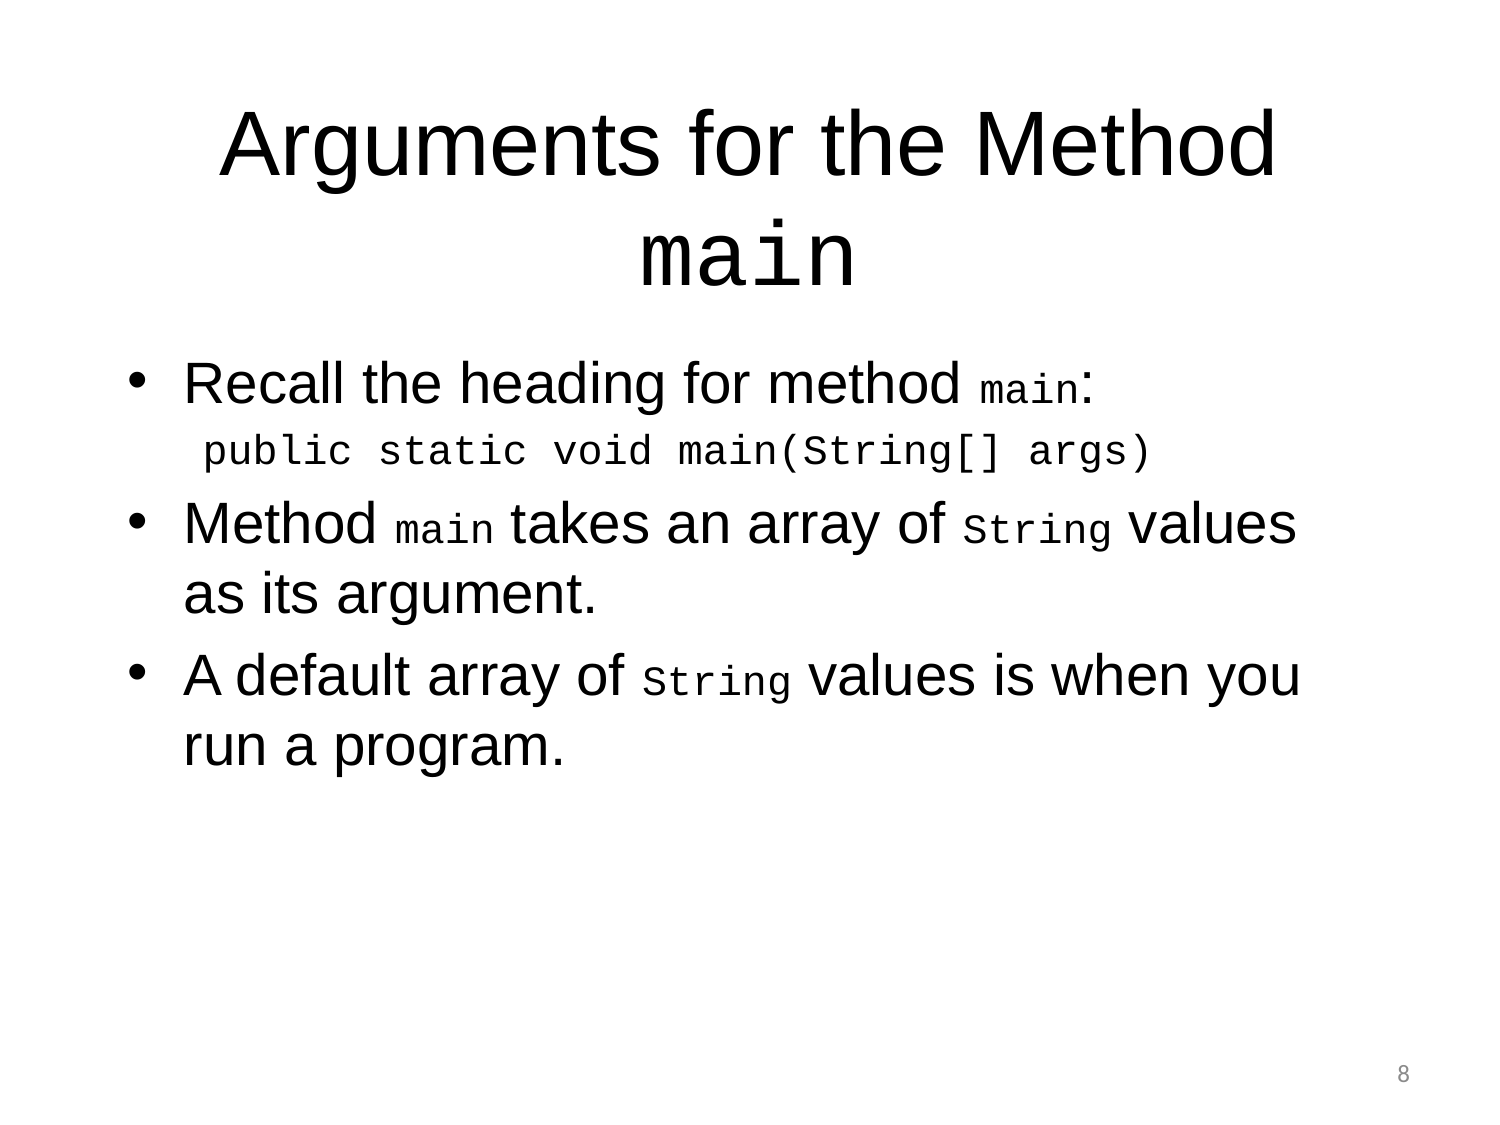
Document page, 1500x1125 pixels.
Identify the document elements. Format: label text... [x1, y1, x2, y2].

slide_number 8 [1074, 1042, 1425, 1103]
list Recall the heading for method main: public static void main(String[] args) Method main takes an array of String values as its argument. A default array of String values is when you run a program. [112, 337, 1388, 991]
title Arguments for the Method main [112, 76, 1388, 312]
